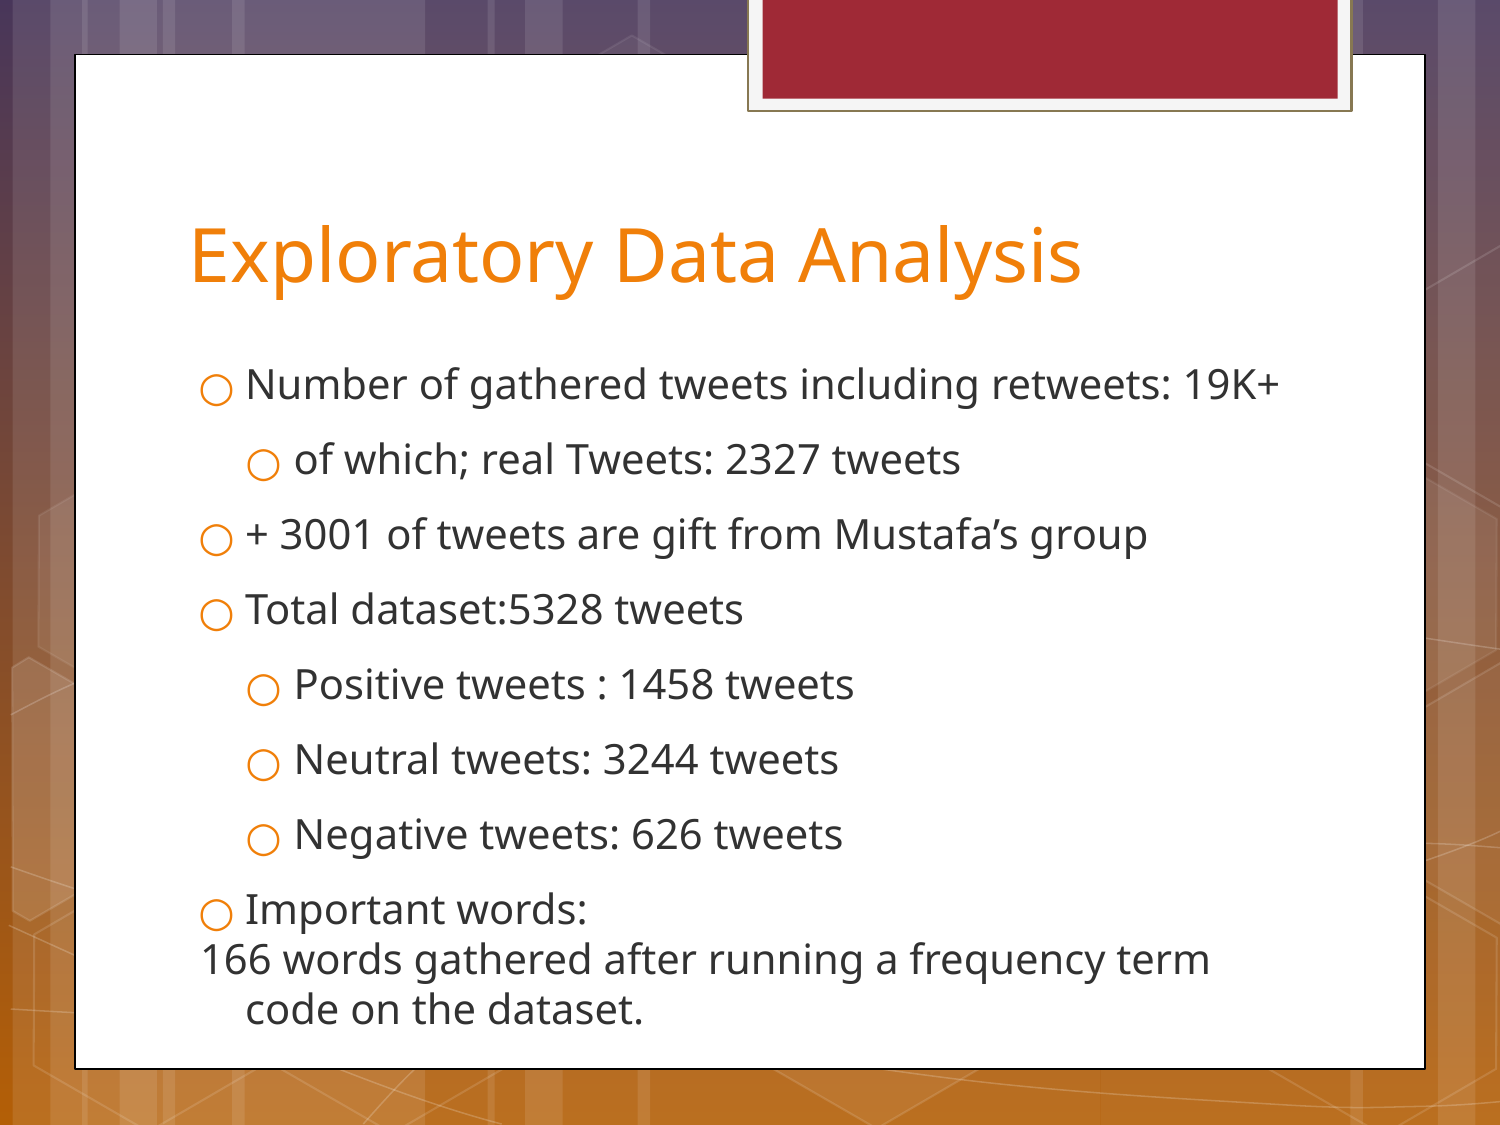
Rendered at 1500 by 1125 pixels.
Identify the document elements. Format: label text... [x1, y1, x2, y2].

list Number of gathered tweets including retweets: 19K+ of which; real Tweets: 2327 tweets + 3001 of tweets are gift from Mustafa’s group Total dataset:5328 tweets Positive tweets : 1458 tweets Neutral tweets: 3244 tweets Negative tweets: 626 tweets Important words: 166 words gathered after running a frequency term code on the dataset. [173, 325, 1327, 901]
title Exploratory Data Analysis [173, 117, 1327, 306]
